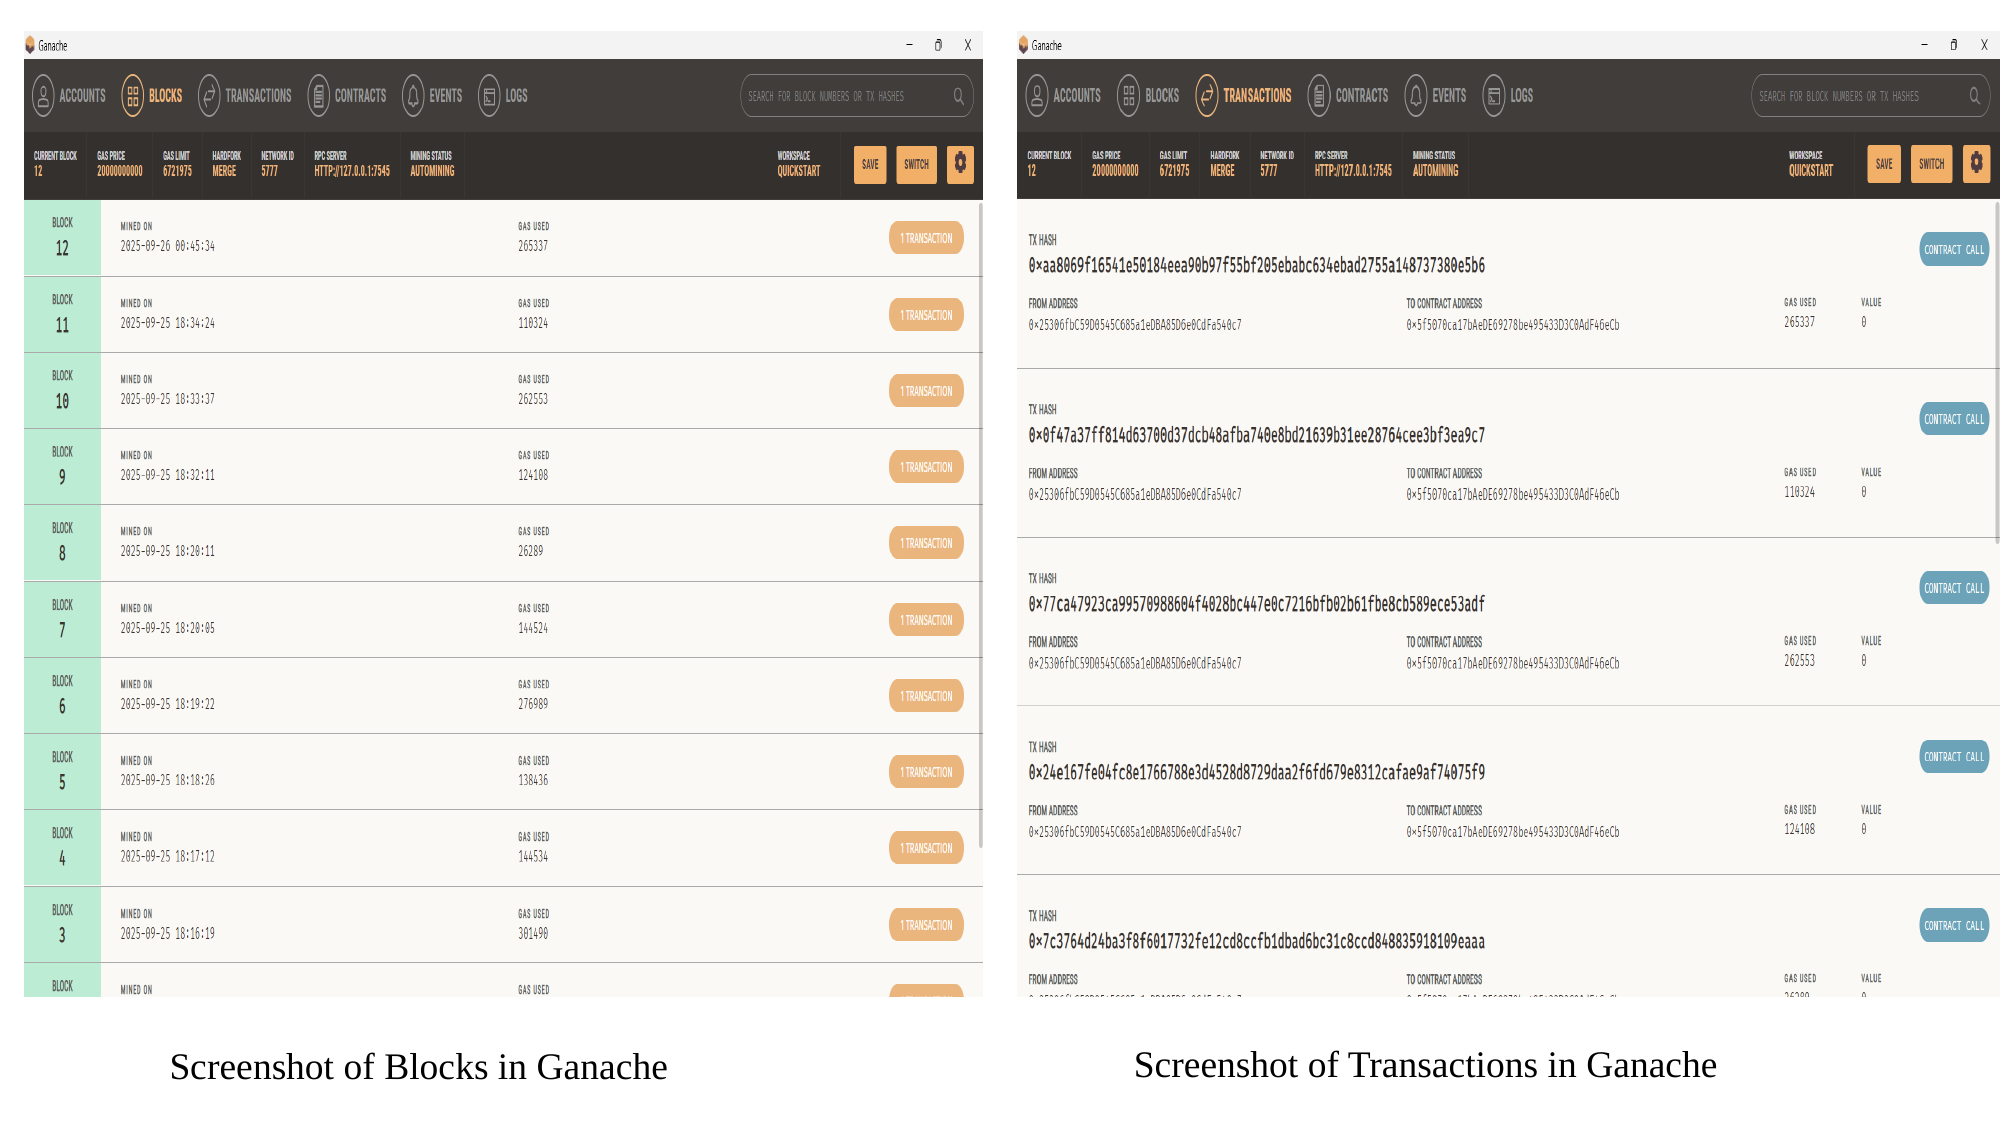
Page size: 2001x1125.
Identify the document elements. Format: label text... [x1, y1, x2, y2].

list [24, 31, 983, 997]
picture [1017, 31, 2000, 997]
text_box Screenshot of Blocks in Ganache [154, 1034, 852, 1095]
text_box Screenshot of Transactions in Ganache [1119, 1032, 1846, 1093]
